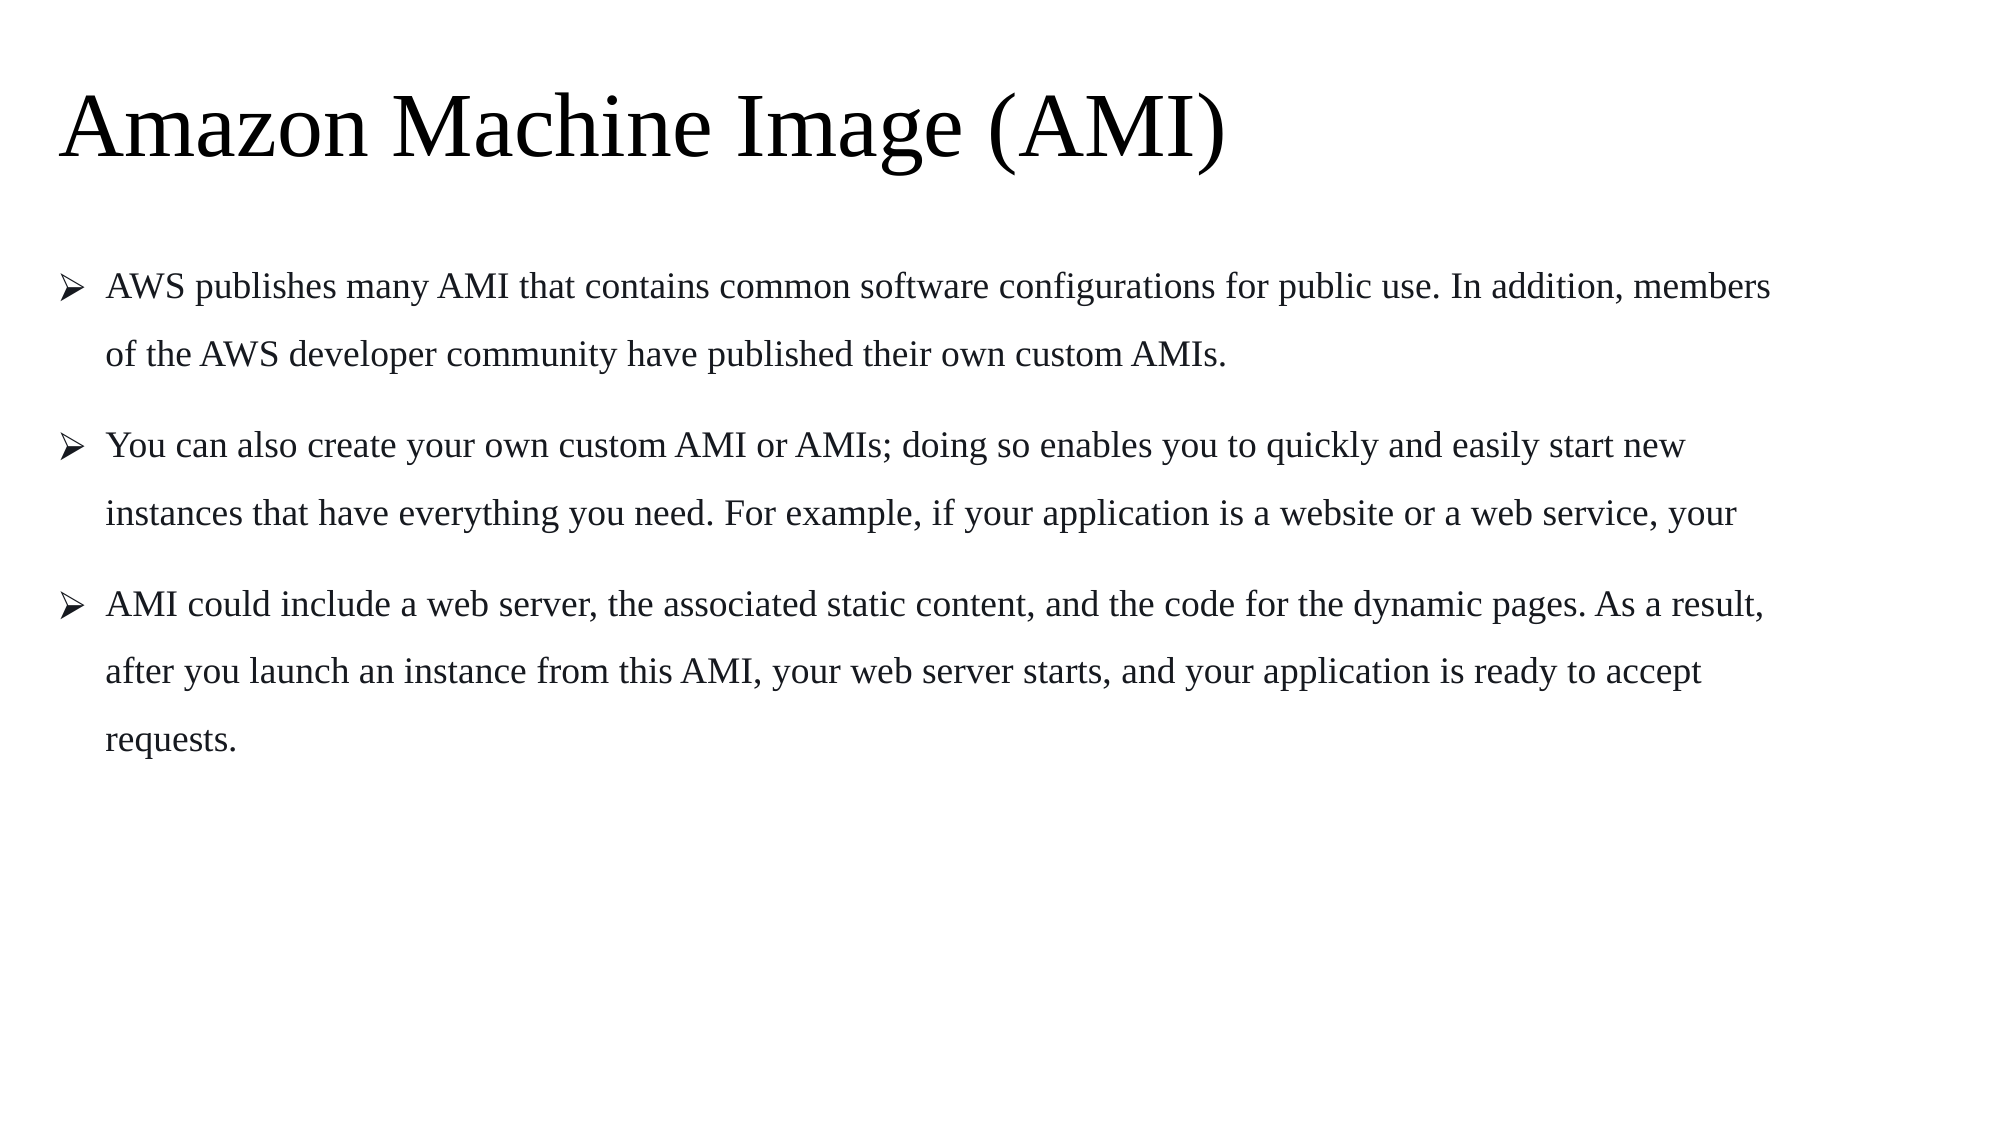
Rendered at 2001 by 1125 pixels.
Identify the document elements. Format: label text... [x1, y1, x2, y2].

list AWS publishes many AMI that contains common software configurations for public use. In addition, members of the AWS developer community have published their own custom AMIs. You can also create your own custom AMI or AMIs; doing so enables you to quickly and easily start new instances that have everything you need. For example, if your application is a website or a web service, your AMI could include a web server, the associated static content, and the code for the dynamic pages. As a result, after you launch an instance from this AMI, your web server starts, and your application is ready to accept requests. [43, 231, 1826, 894]
title Amazon Machine Image (AMI) [43, 43, 1826, 211]
